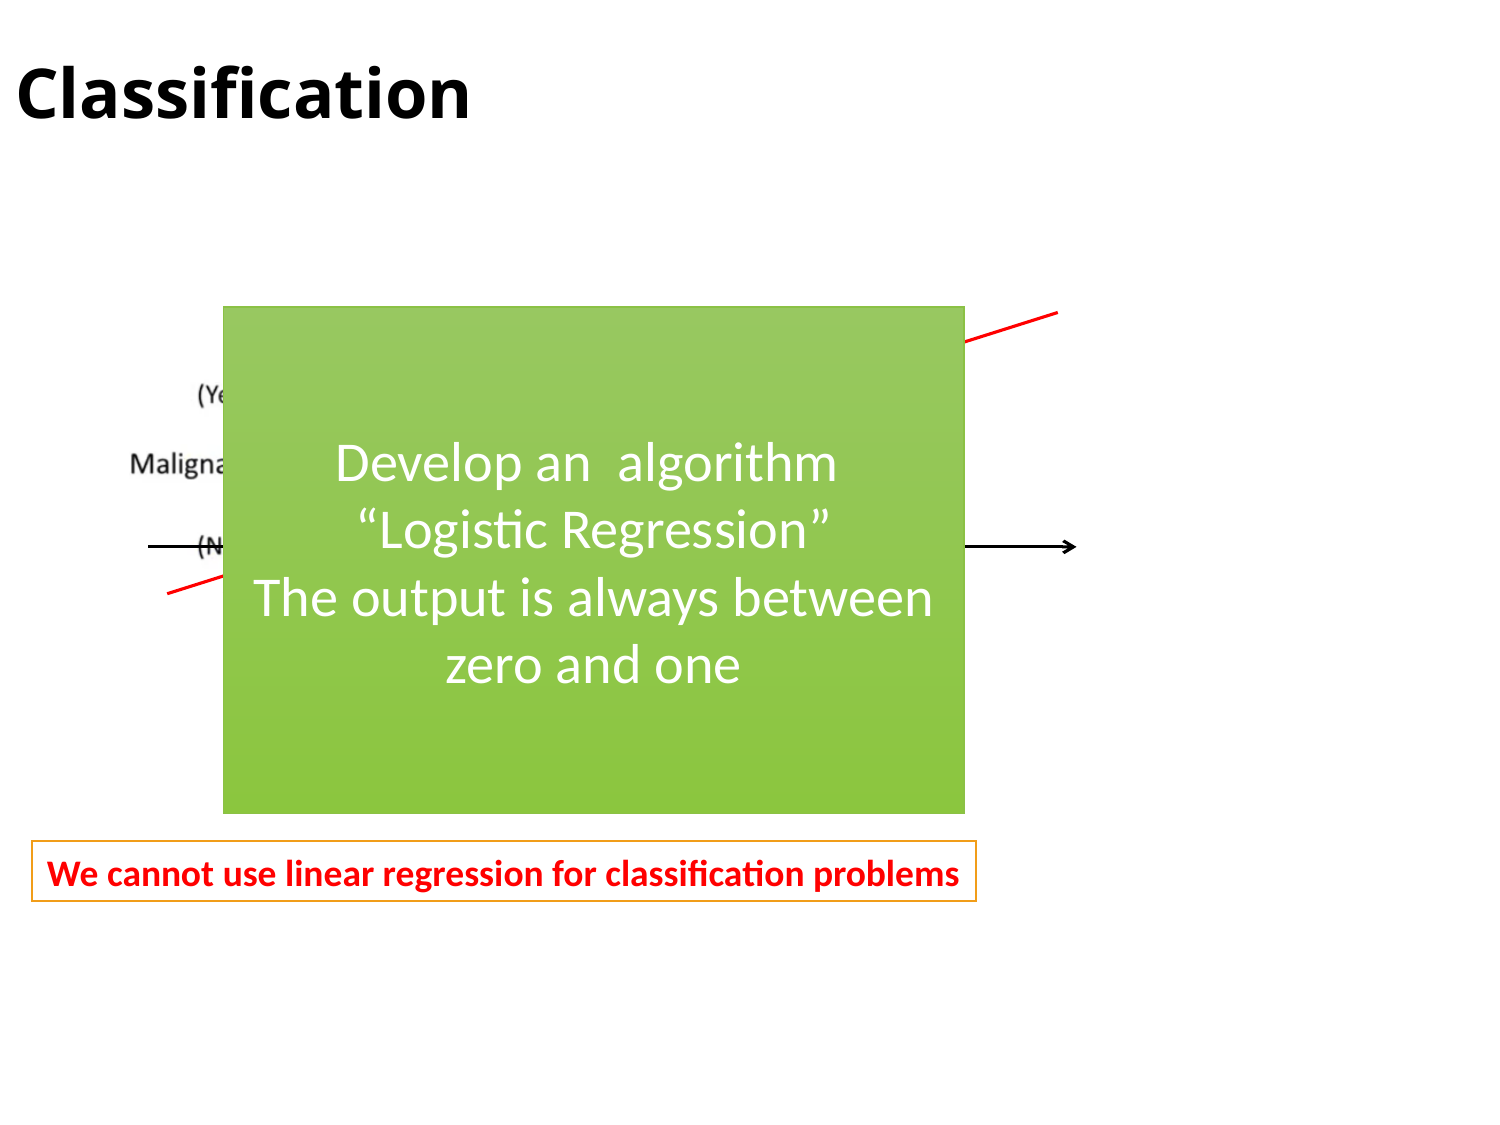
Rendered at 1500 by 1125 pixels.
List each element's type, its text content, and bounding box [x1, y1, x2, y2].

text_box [167, 312, 1058, 594]
picture [129, 342, 747, 596]
title Classification [0, 32, 1500, 161]
text_box Develop an algorithm “Logistic Regression” The output is always between zero and one [223, 594, 965, 814]
text_box Develop an algorithm “Logistic Regression” The output is always between zero and one [223, 306, 965, 312]
text_box We cannot use linear regression for classification problems [31, 840, 977, 902]
